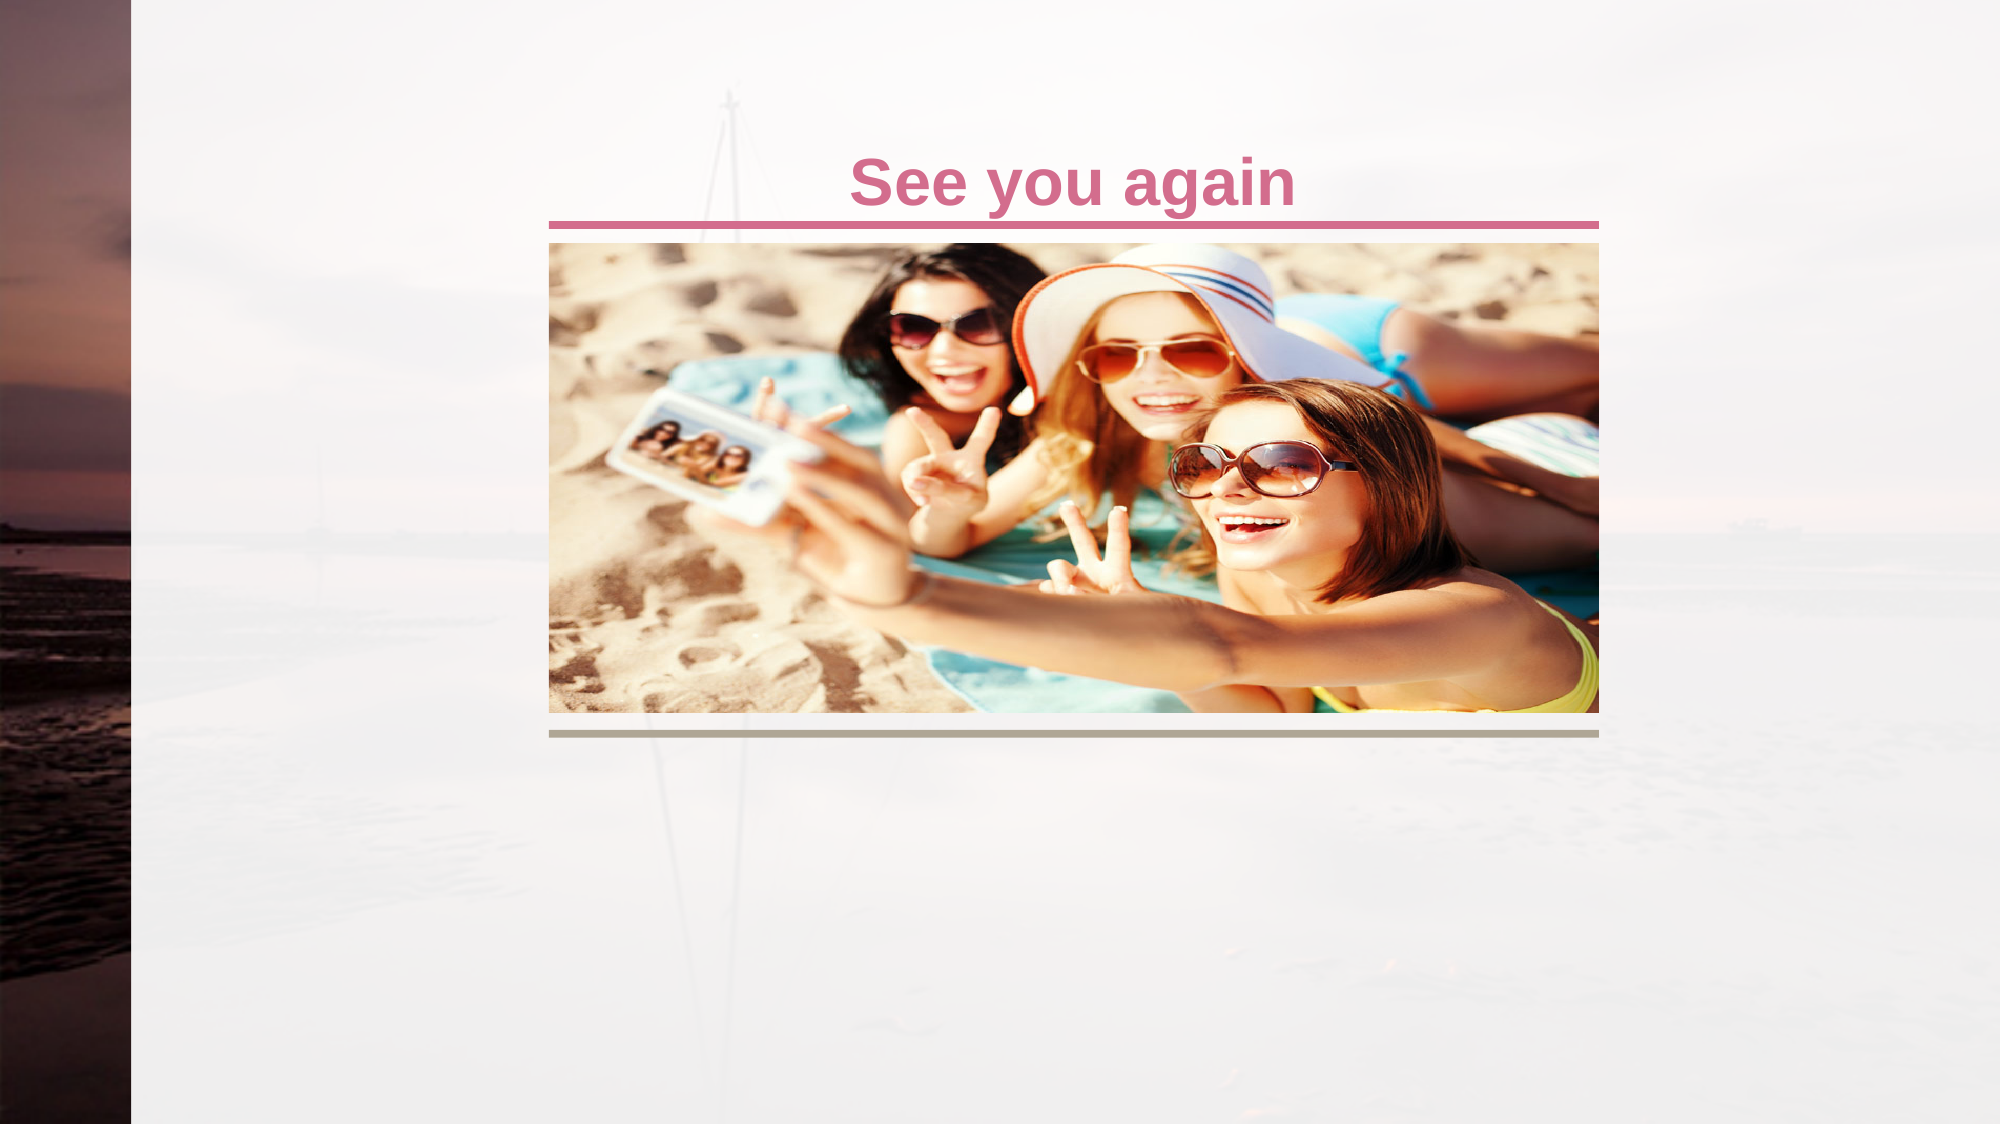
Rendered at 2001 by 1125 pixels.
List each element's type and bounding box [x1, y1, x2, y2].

picture [0, 0, 132, 1124]
text_box [548, 115, 1599, 738]
